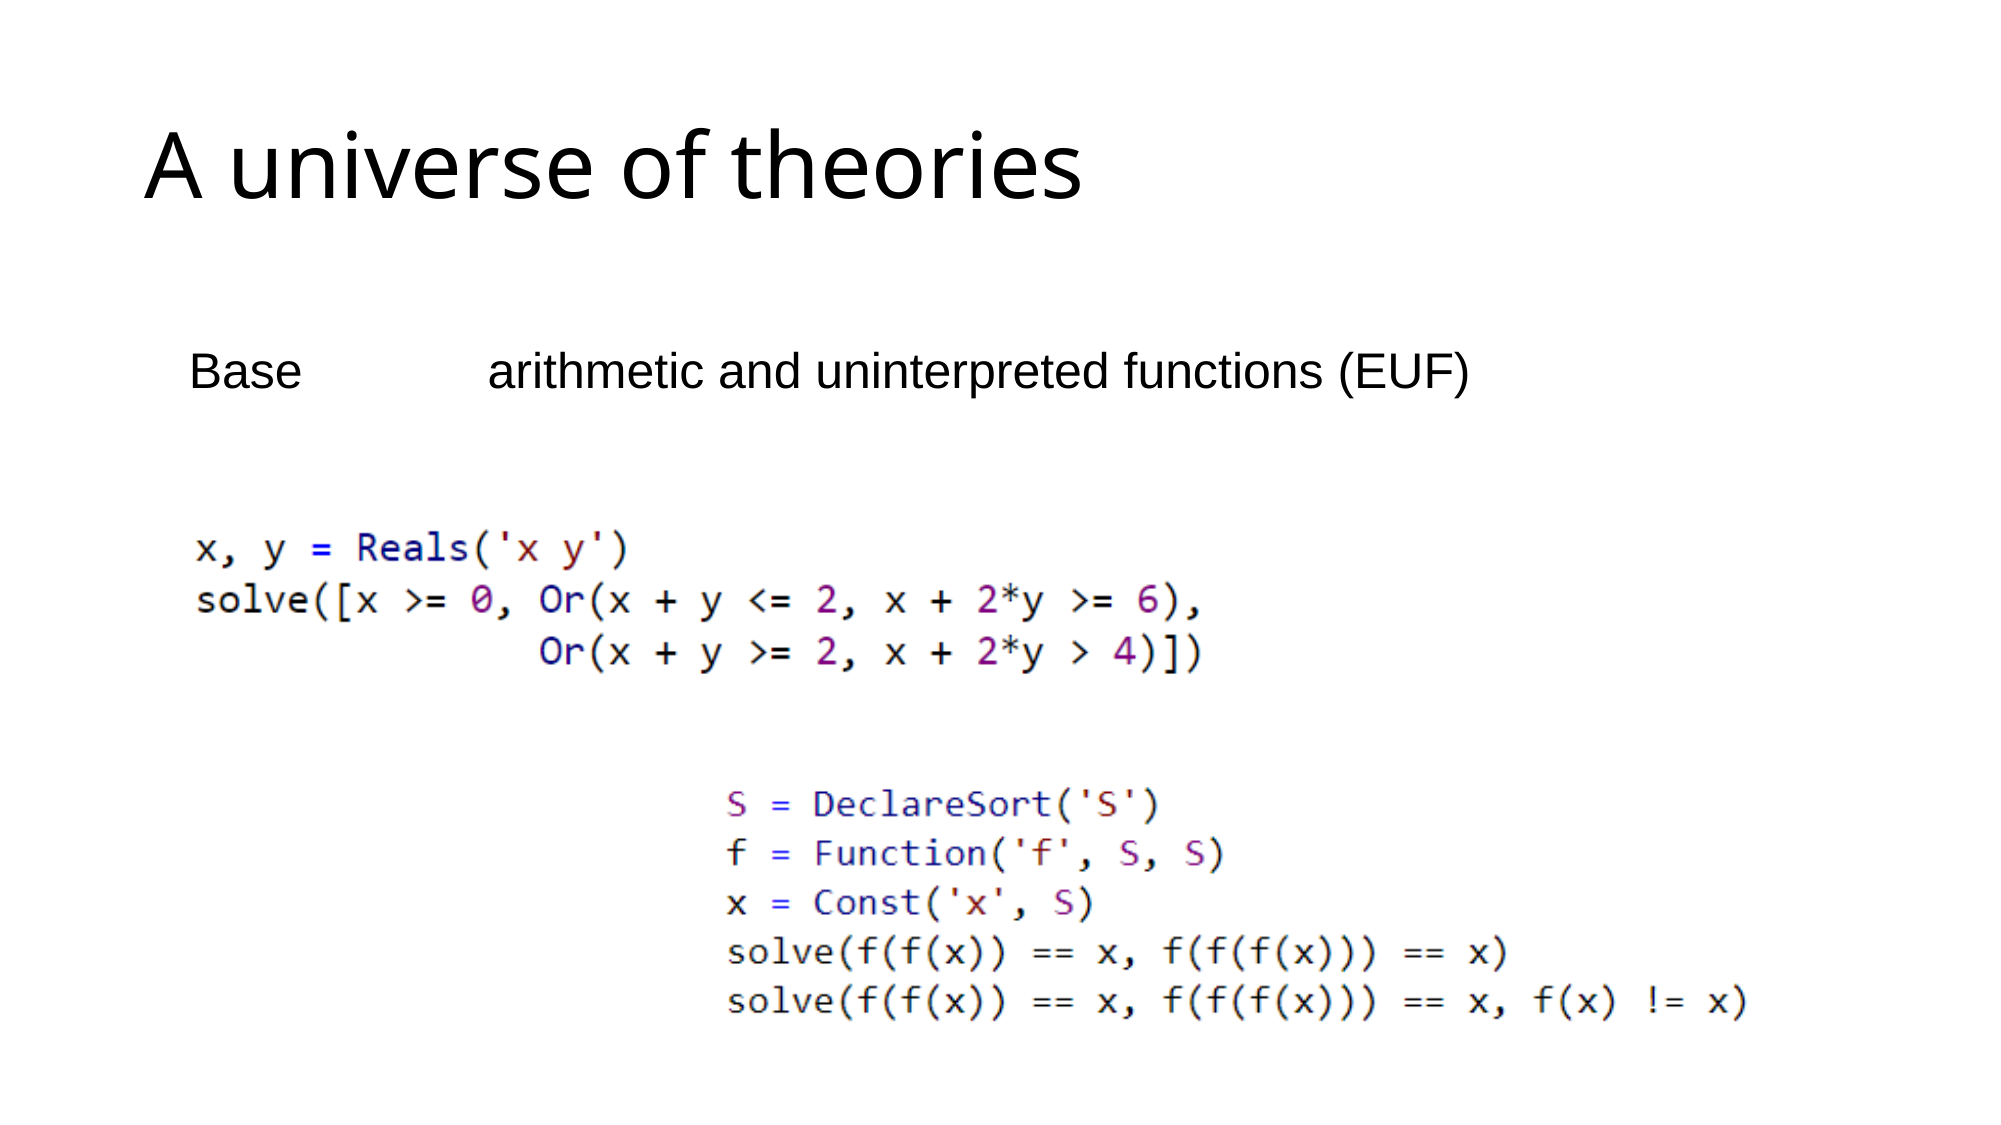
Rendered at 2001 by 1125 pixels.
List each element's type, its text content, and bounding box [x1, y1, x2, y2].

table_header Base [174, 336, 473, 466]
table_header arithmetic and uninterpreted functions (EUF) [473, 336, 1494, 466]
picture [650, 748, 1872, 1048]
picture [139, 490, 1280, 712]
title A universe of theories [136, 59, 1863, 278]
